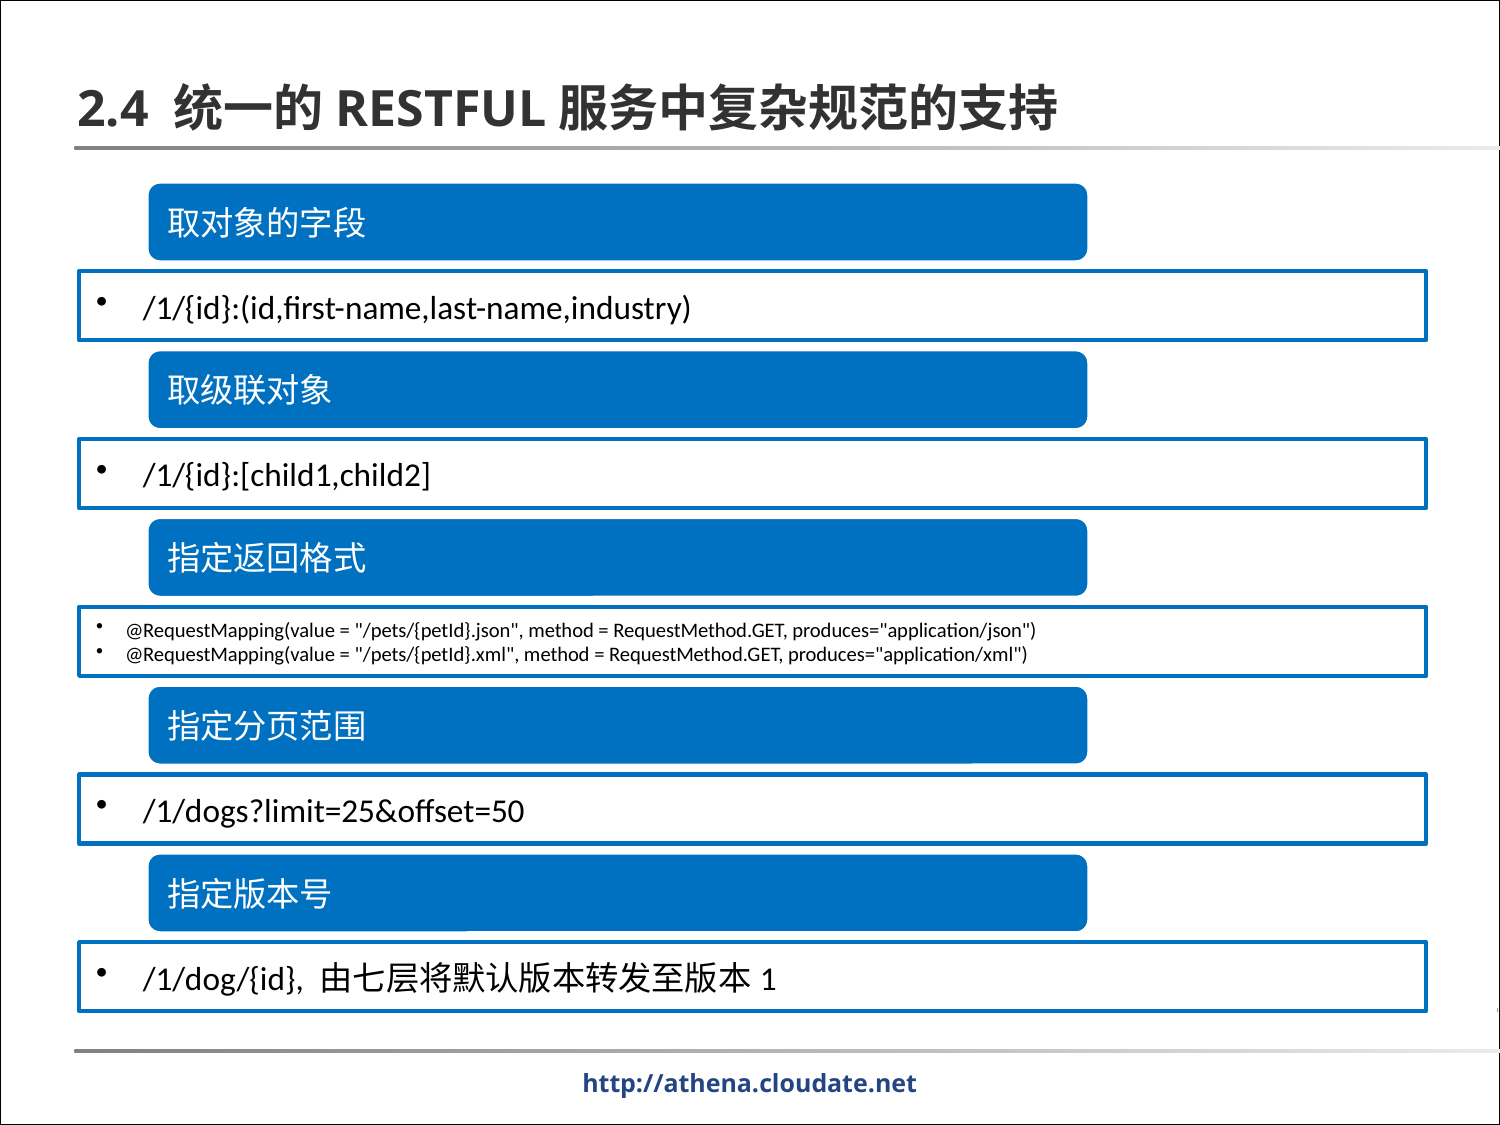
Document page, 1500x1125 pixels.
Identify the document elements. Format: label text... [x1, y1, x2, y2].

title 2.4 统一的RESTFUL服务中复杂规范的支持 [77, 76, 1425, 137]
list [78, 172, 1427, 1012]
